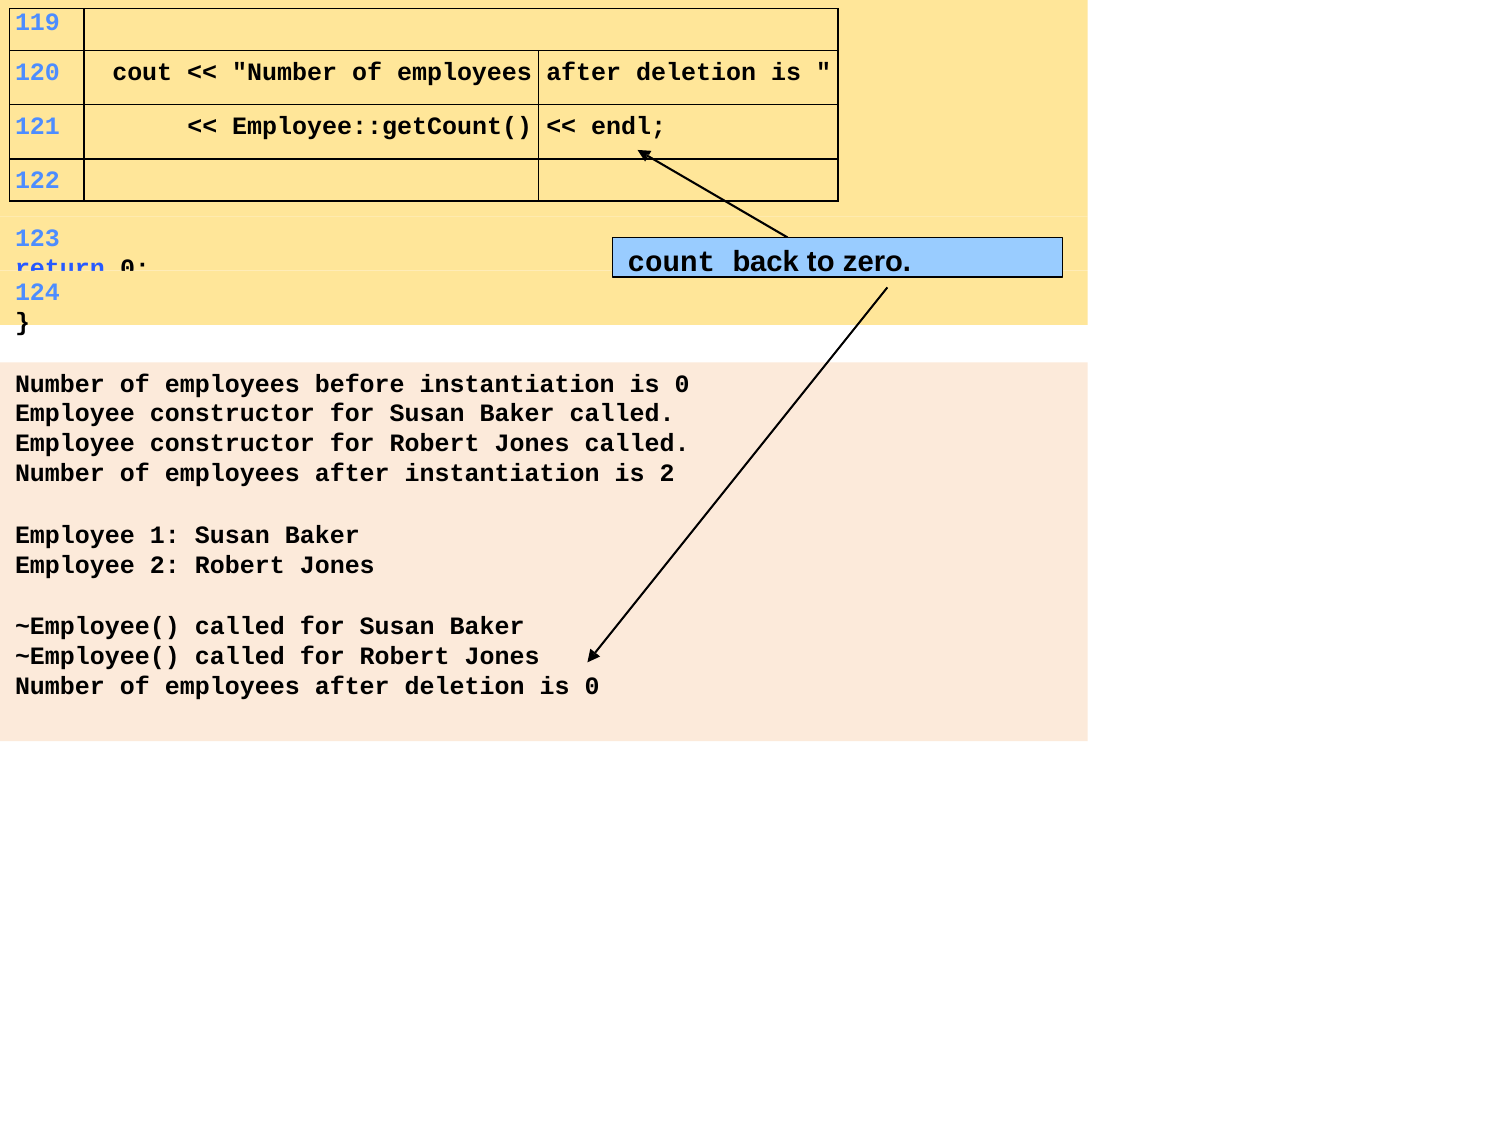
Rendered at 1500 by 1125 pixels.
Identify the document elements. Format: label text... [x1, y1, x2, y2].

table_cell << Employee::getCount() [85, 105, 538, 158]
table_cell [85, 160, 538, 200]
text_box [0, 216, 782, 270]
text_box count back to zero. [612, 237, 1063, 278]
text_box [0, 270, 1088, 325]
text_box [637, 149, 789, 237]
text_box 124 } [12, 273, 81, 336]
table_cell << endl; [539, 105, 837, 158]
text_box [587, 286, 889, 663]
table_cell [659, 160, 837, 200]
text_box [755, 216, 1088, 270]
table_cell cout << "Number of employees [85, 51, 538, 104]
table_cell 122 [10, 160, 83, 200]
table_cell 121 [10, 105, 83, 158]
table_header [85, 9, 837, 50]
text_box Number of employees before instantiation is 0 Employee constructor for Susan Baker called. Employee constructor for Robert Jones called. Number of employees after instantiation is 2 Employee 1: Susan Baker Employee 2: Robert Jones ~Employee() called for Susan Baker ~Employee() called for Robert Jones Number of employees after deletion is 0 [12, 364, 697, 700]
text_box [0, 362, 1088, 742]
table_header 119 [10, 9, 83, 50]
text_box 123 return 0; [12, 219, 247, 270]
text_box [0, 0, 1088, 216]
table_cell 120 [10, 51, 83, 104]
table_cell [539, 160, 719, 200]
table_cell after deletion is " [539, 51, 837, 104]
